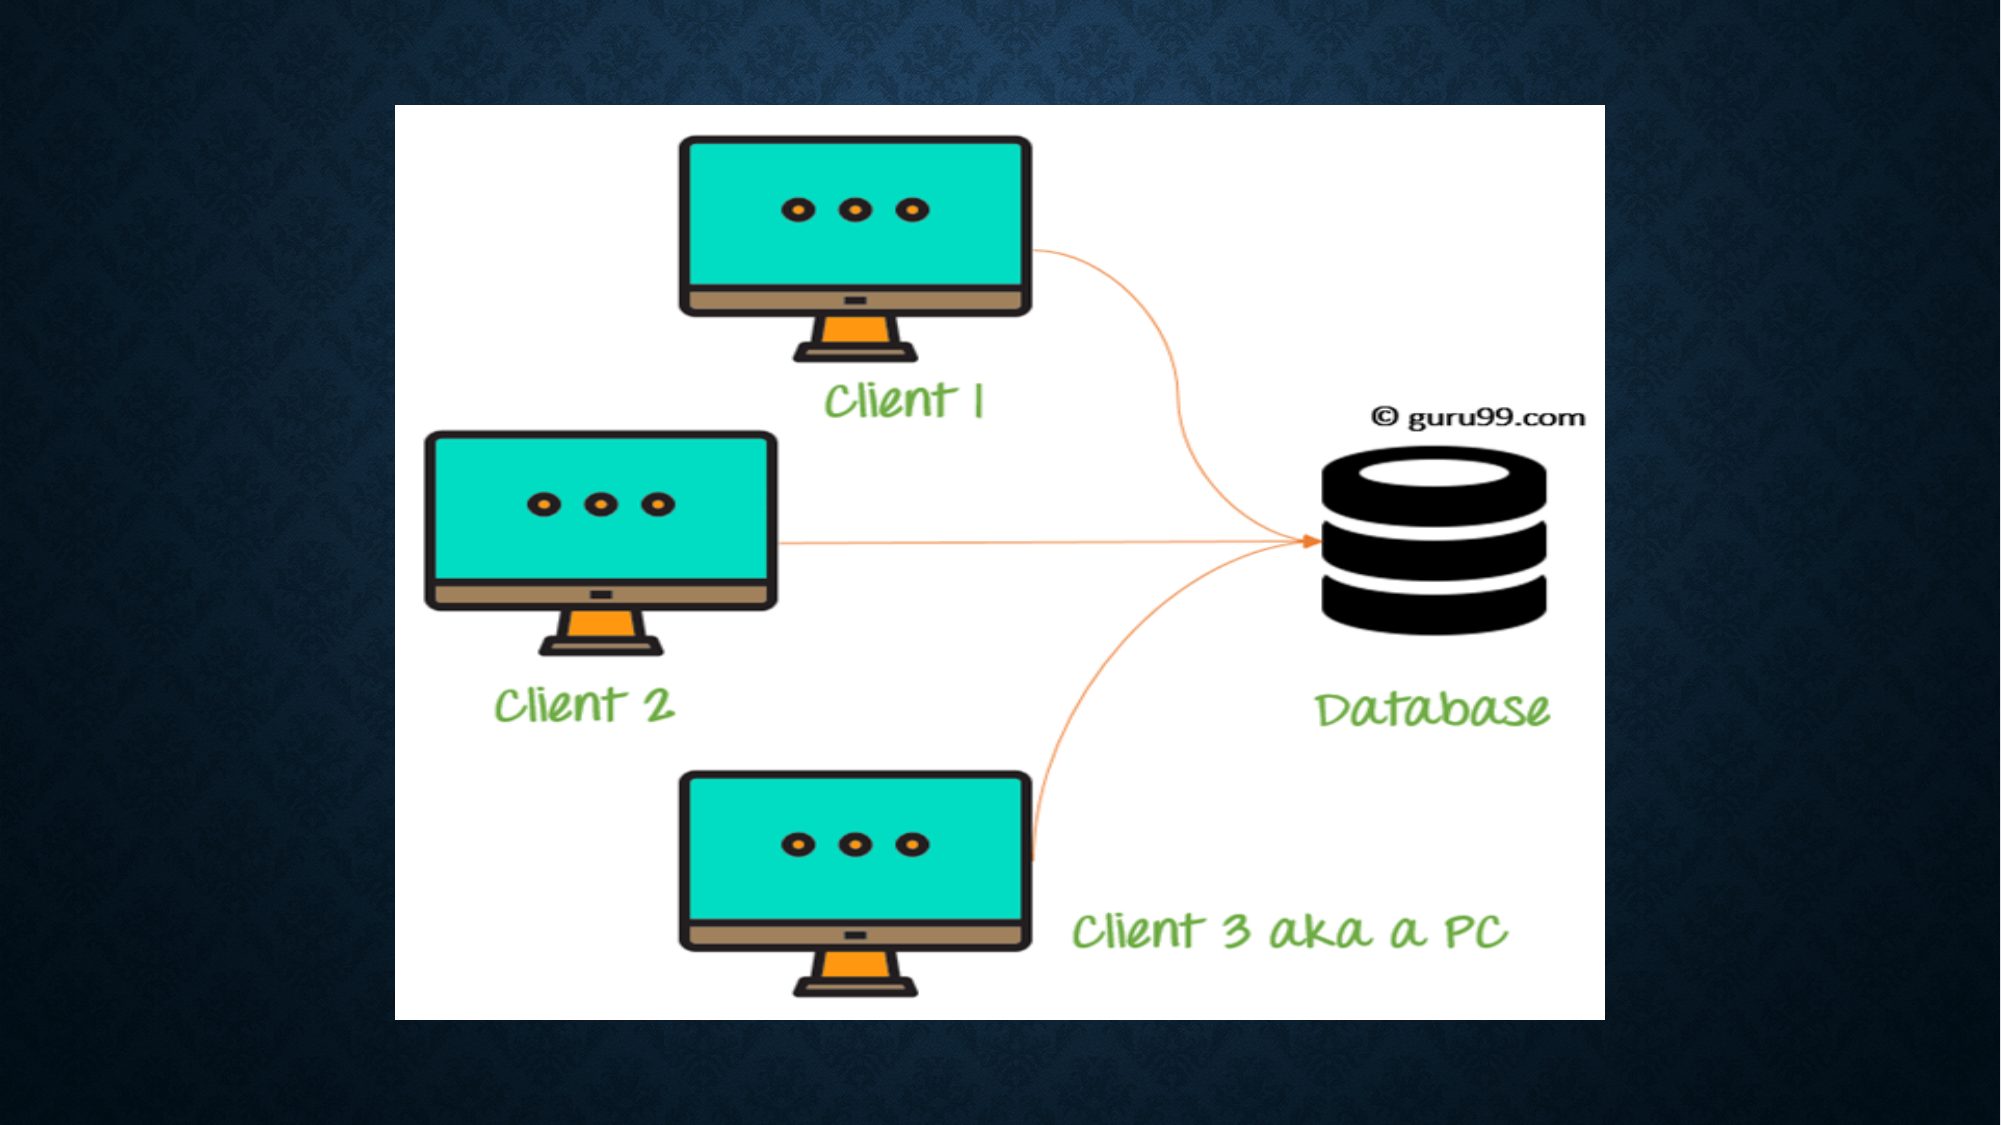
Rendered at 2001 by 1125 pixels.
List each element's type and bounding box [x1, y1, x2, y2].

picture [394, 104, 1606, 1021]
